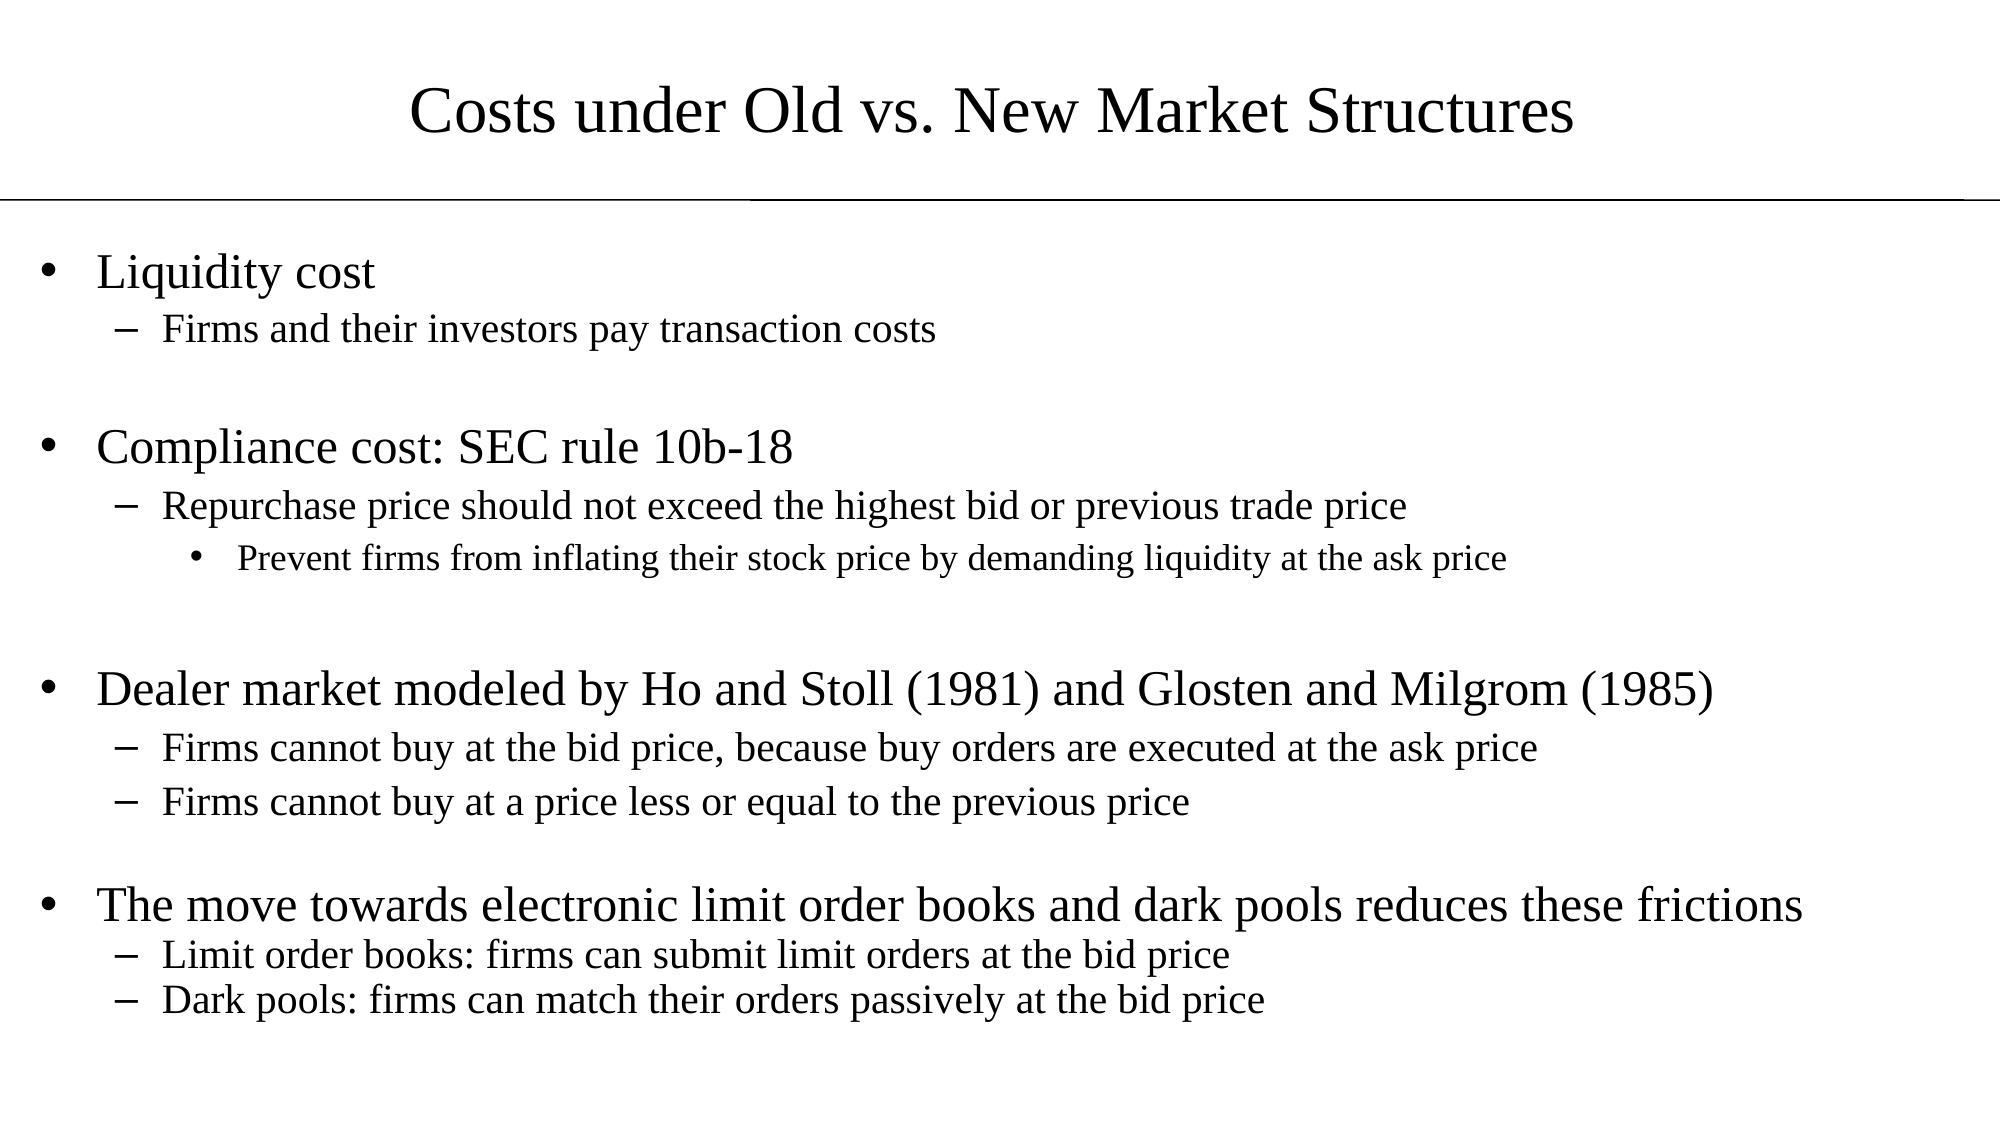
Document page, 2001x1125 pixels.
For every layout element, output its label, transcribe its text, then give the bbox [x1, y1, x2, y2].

list Liquidity cost Firms and their investors pay transaction costs Compliance cost: SEC rule 10b-18 Repurchase price should not exceed the highest bid or previous trade price Prevent firms from inflating their stock price by demanding liquidity at the ask price Dealer market modeled by Ho and Stoll (1981) and Glosten and Milgrom (1985) Firms cannot buy at the bid price, because buy orders are executed at the ask price Firms cannot buy at a price less or equal to the previous price The move towards electronic limit order books and dark pools reduces these frictions Limit order books: firms can submit limit orders at the bid price Dark pools: firms can match their orders passively at the bid price [24, 237, 1988, 1100]
title Costs under Old vs. New Market Structures [24, 24, 1963, 188]
